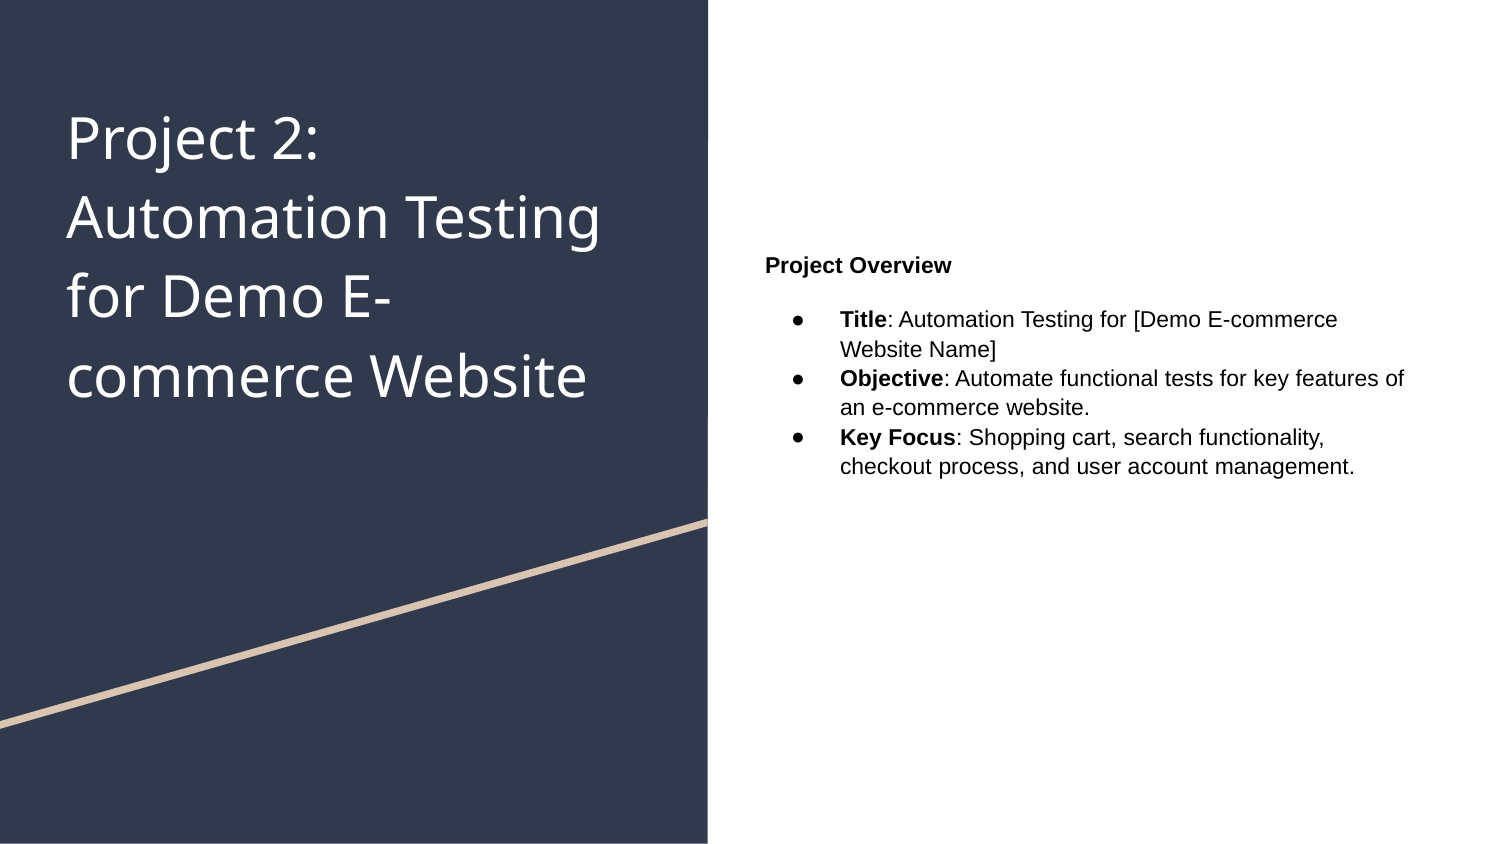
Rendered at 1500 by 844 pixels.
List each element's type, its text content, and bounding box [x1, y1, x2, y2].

list Project Overview Title: Automation Testing for [Demo E-commerce Website Name] Objective: Automate functional tests for key features of an e-commerce website. Key Focus: Shopping cart, search functionality, checkout process, and user account management. [750, 234, 1434, 635]
title Project 2: Automation Testing for Demo E-commerce Website [51, 82, 660, 494]
